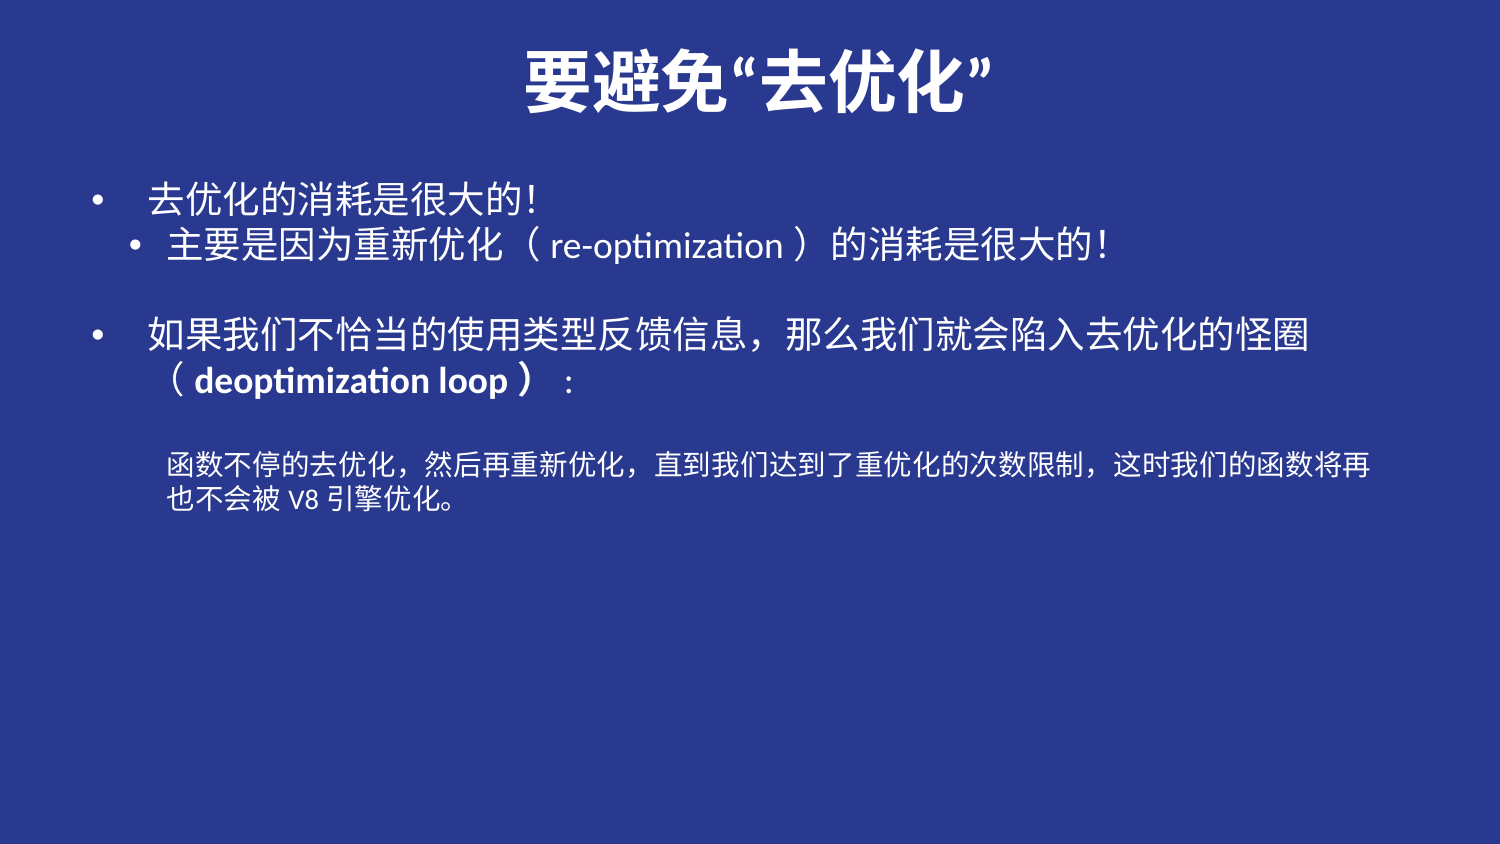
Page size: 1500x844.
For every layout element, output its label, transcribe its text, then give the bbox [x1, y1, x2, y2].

title 要避免“去优化” [219, 27, 1300, 125]
list 去优化的消耗是很大的！ 主要是因为重新优化（re-optimization）的消耗是很大的！ 如果我们不恰当的使用类型反馈信息，那么我们就会陷入去优化的怪圈（deoptimization loop）: 函数不停的去优化，然后再重新优化，直到我们达到了重优化的次数限制，这时我们的函数将再也不会被V8引擎优化。 [80, 165, 1406, 754]
